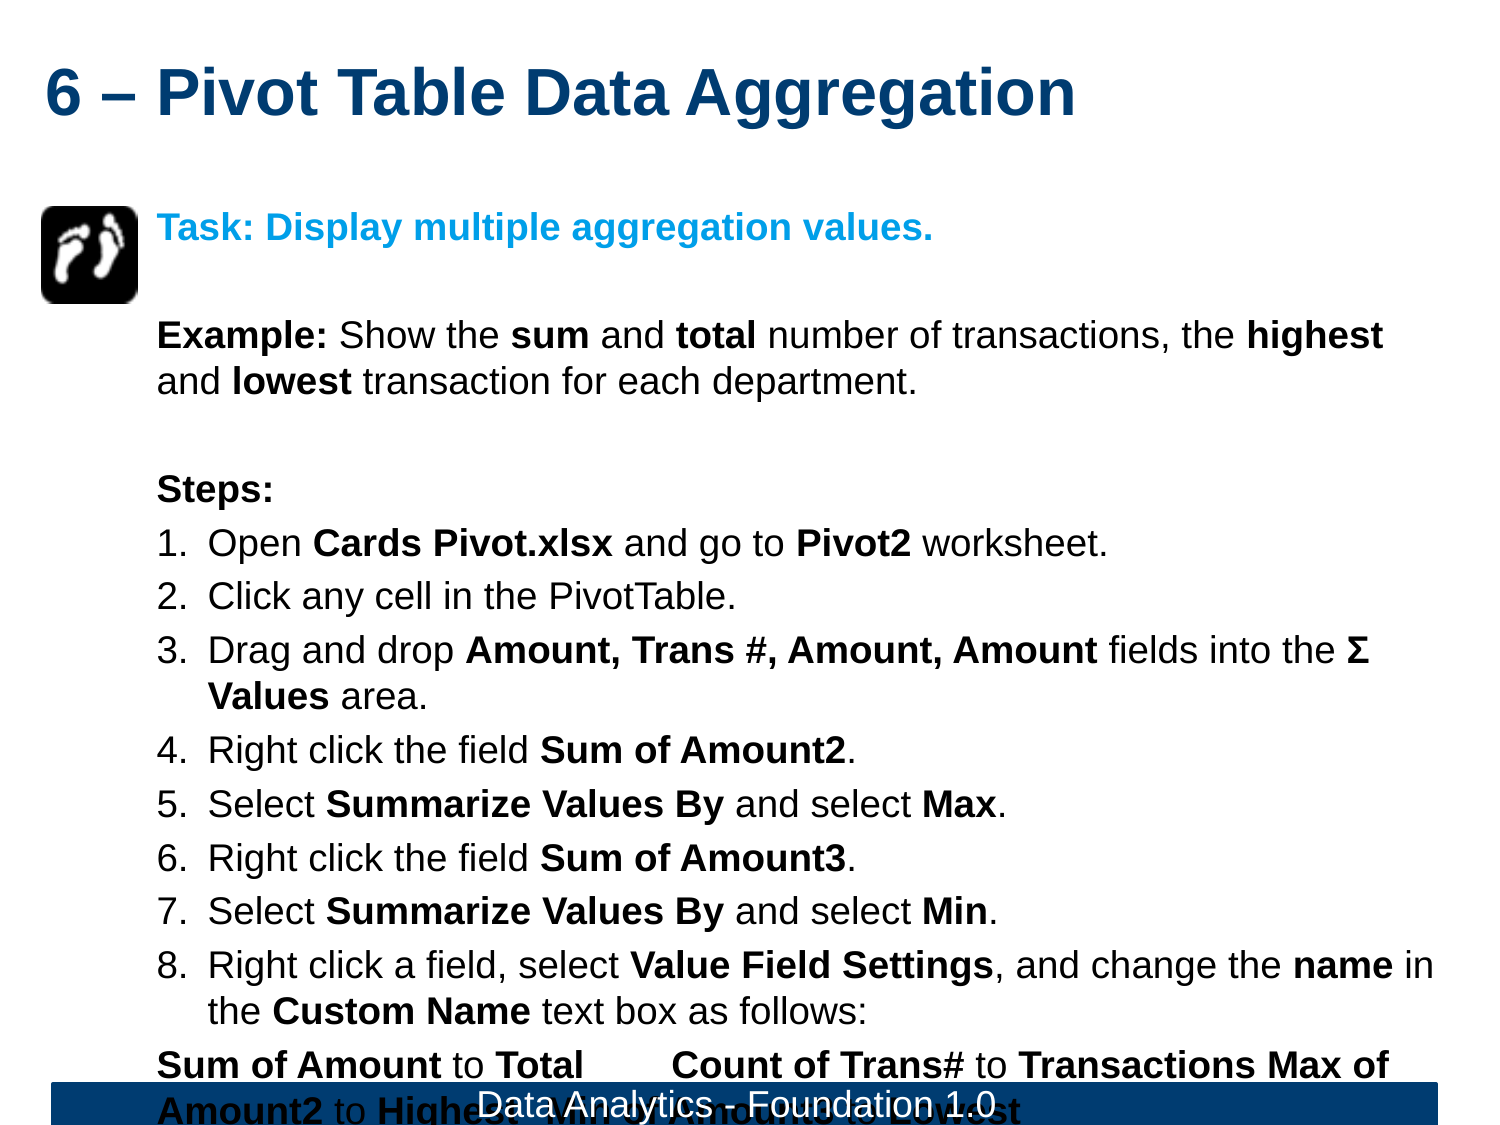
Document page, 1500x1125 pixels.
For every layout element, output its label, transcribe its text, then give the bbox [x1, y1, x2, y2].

title 6 – Pivot Table Data Aggregation [11, 0, 1500, 183]
picture [41, 206, 139, 304]
footer Data Analytics - Foundation 1.0 [461, 1072, 1041, 1125]
text_box Task: Display multiple aggregation values. Example: Show the sum and total number of transactions, the highest and lowest transaction for each department. Steps: Open Cards Pivot.xlsx and go to Pivot2 worksheet. Click any cell in the PivotTable. Drag and drop Amount, Trans #, Amount, Amount fields into the Σ Values area. Right click the field Sum of Amount2. Select Summarize Values By and select Max. Right click the field Sum of Amount3. Select Summarize Values By and select Min. Right click a field, select Value Field Settings, and change the name in the Custom Name text box as follows: Sum of Amount to Total Count of Trans# to Transactions Max of Amount2 to Highest Min of Amount3 to Lowest [141, 194, 1465, 1125]
